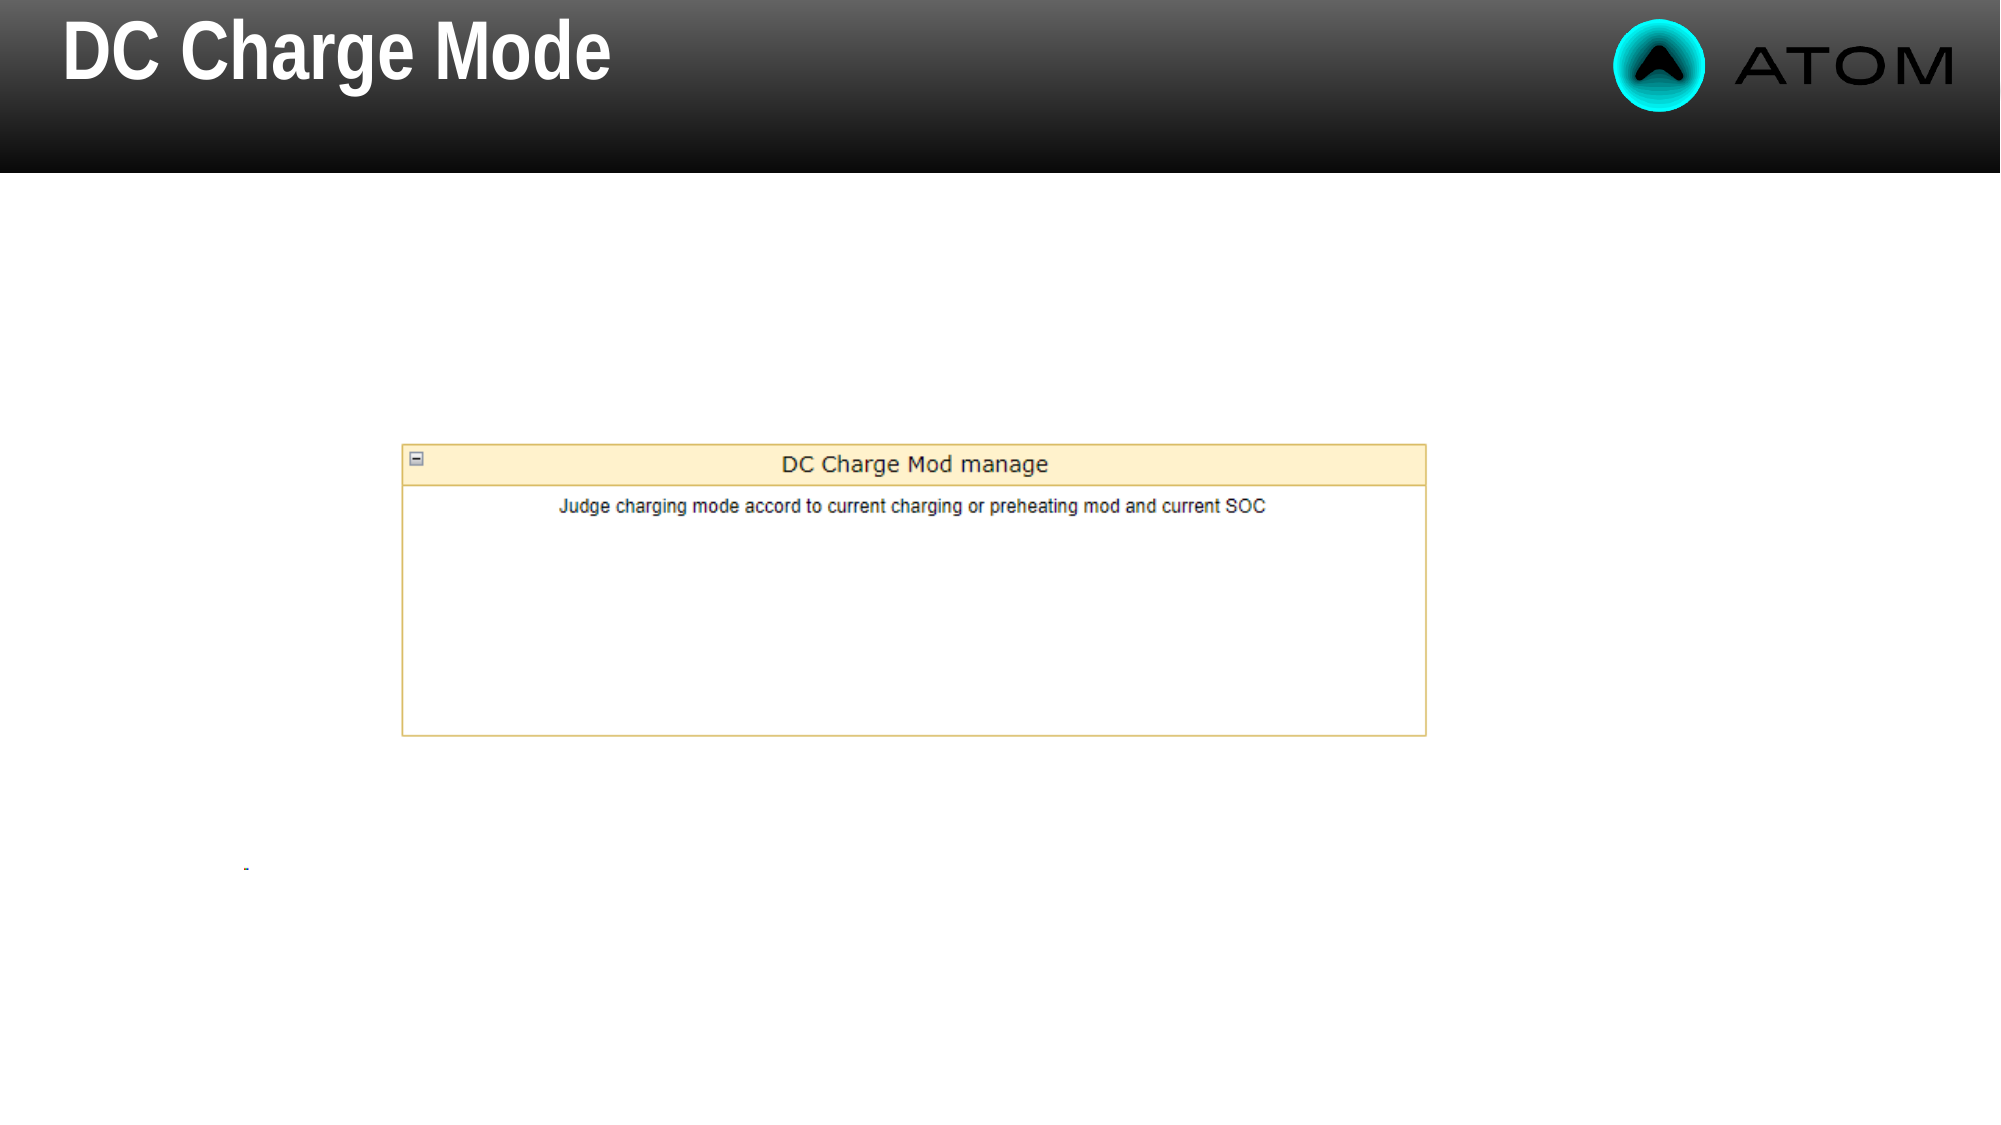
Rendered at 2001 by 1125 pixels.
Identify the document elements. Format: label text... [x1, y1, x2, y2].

text_box [0, 0, 2000, 173]
picture [1612, 19, 1952, 112]
picture [243, 369, 1749, 870]
text_box DC Charge Mode [47, 0, 1803, 132]
